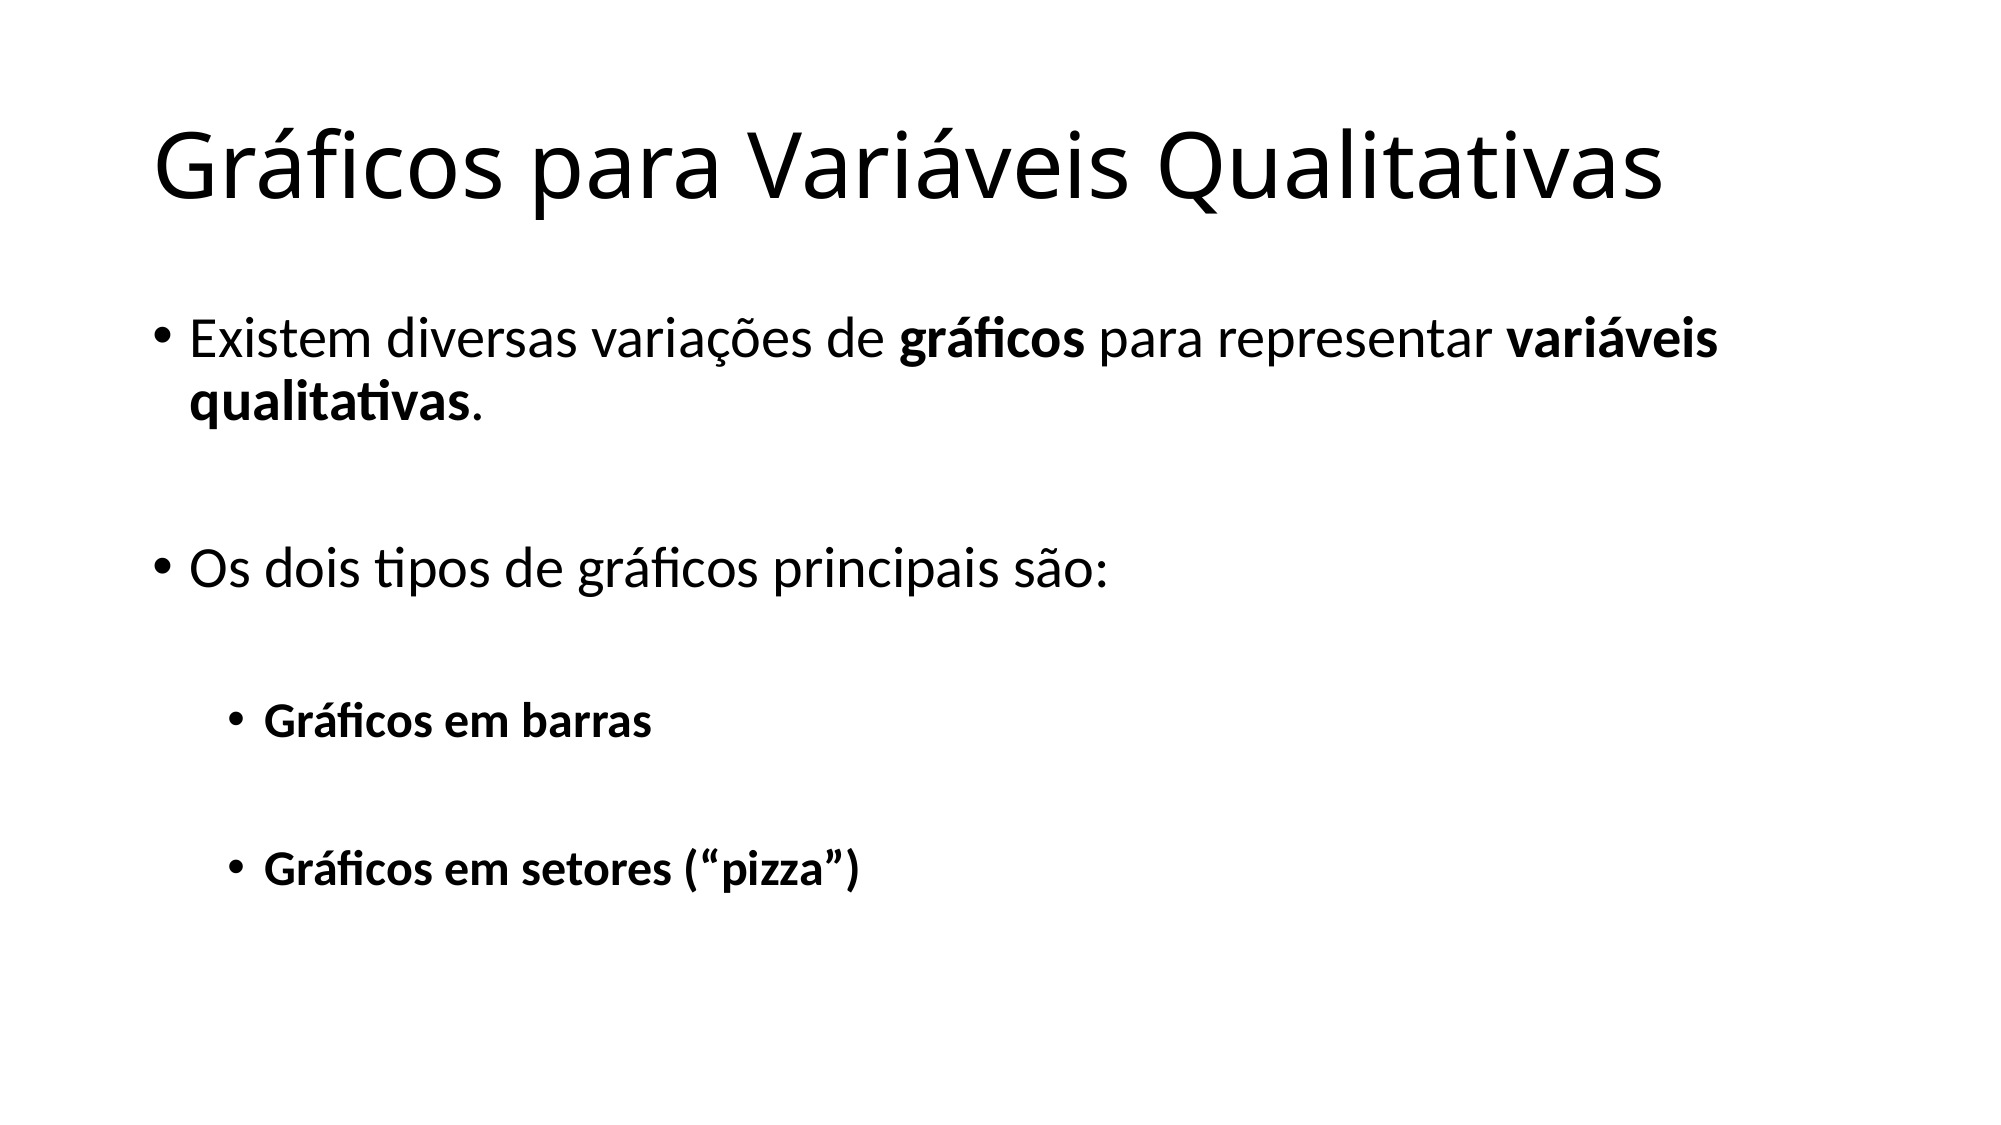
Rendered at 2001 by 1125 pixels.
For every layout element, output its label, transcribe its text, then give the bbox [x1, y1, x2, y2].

title Gráficos para Variáveis Qualitativas [137, 59, 1863, 278]
list Existem diversas variações de gráficos para representar variáveis qualitativas. Os dois tipos de gráficos principais são: Gráficos em barras Gráficos em setores (“pizza”) [137, 299, 1863, 1014]
